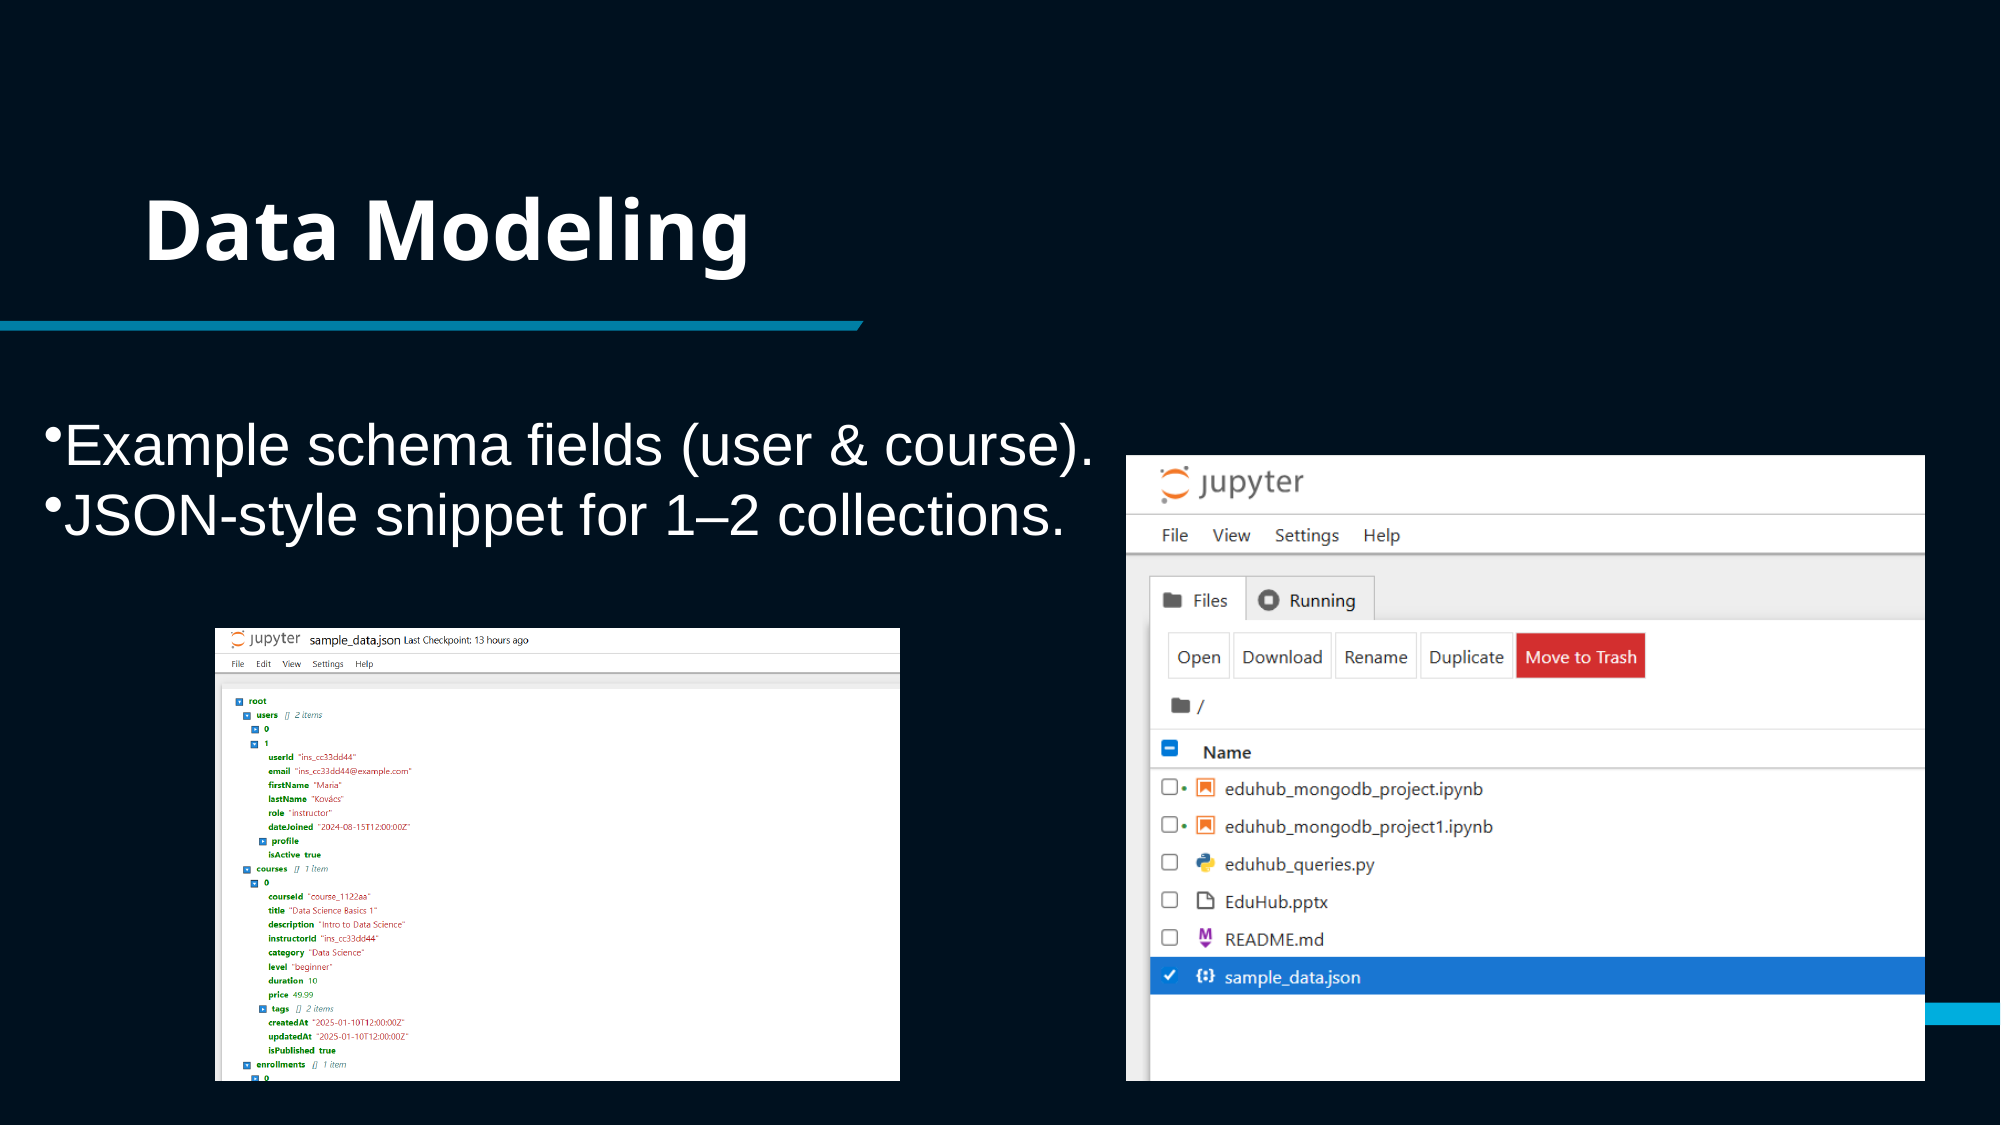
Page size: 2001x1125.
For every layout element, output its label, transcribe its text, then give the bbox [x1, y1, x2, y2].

title Data Modeling [127, 169, 1052, 259]
text_box Example schema fields (user & course). JSON-style snippet for 1–2 collections. [28, 259, 1895, 765]
picture [215, 628, 900, 1081]
picture [1126, 455, 1925, 1081]
